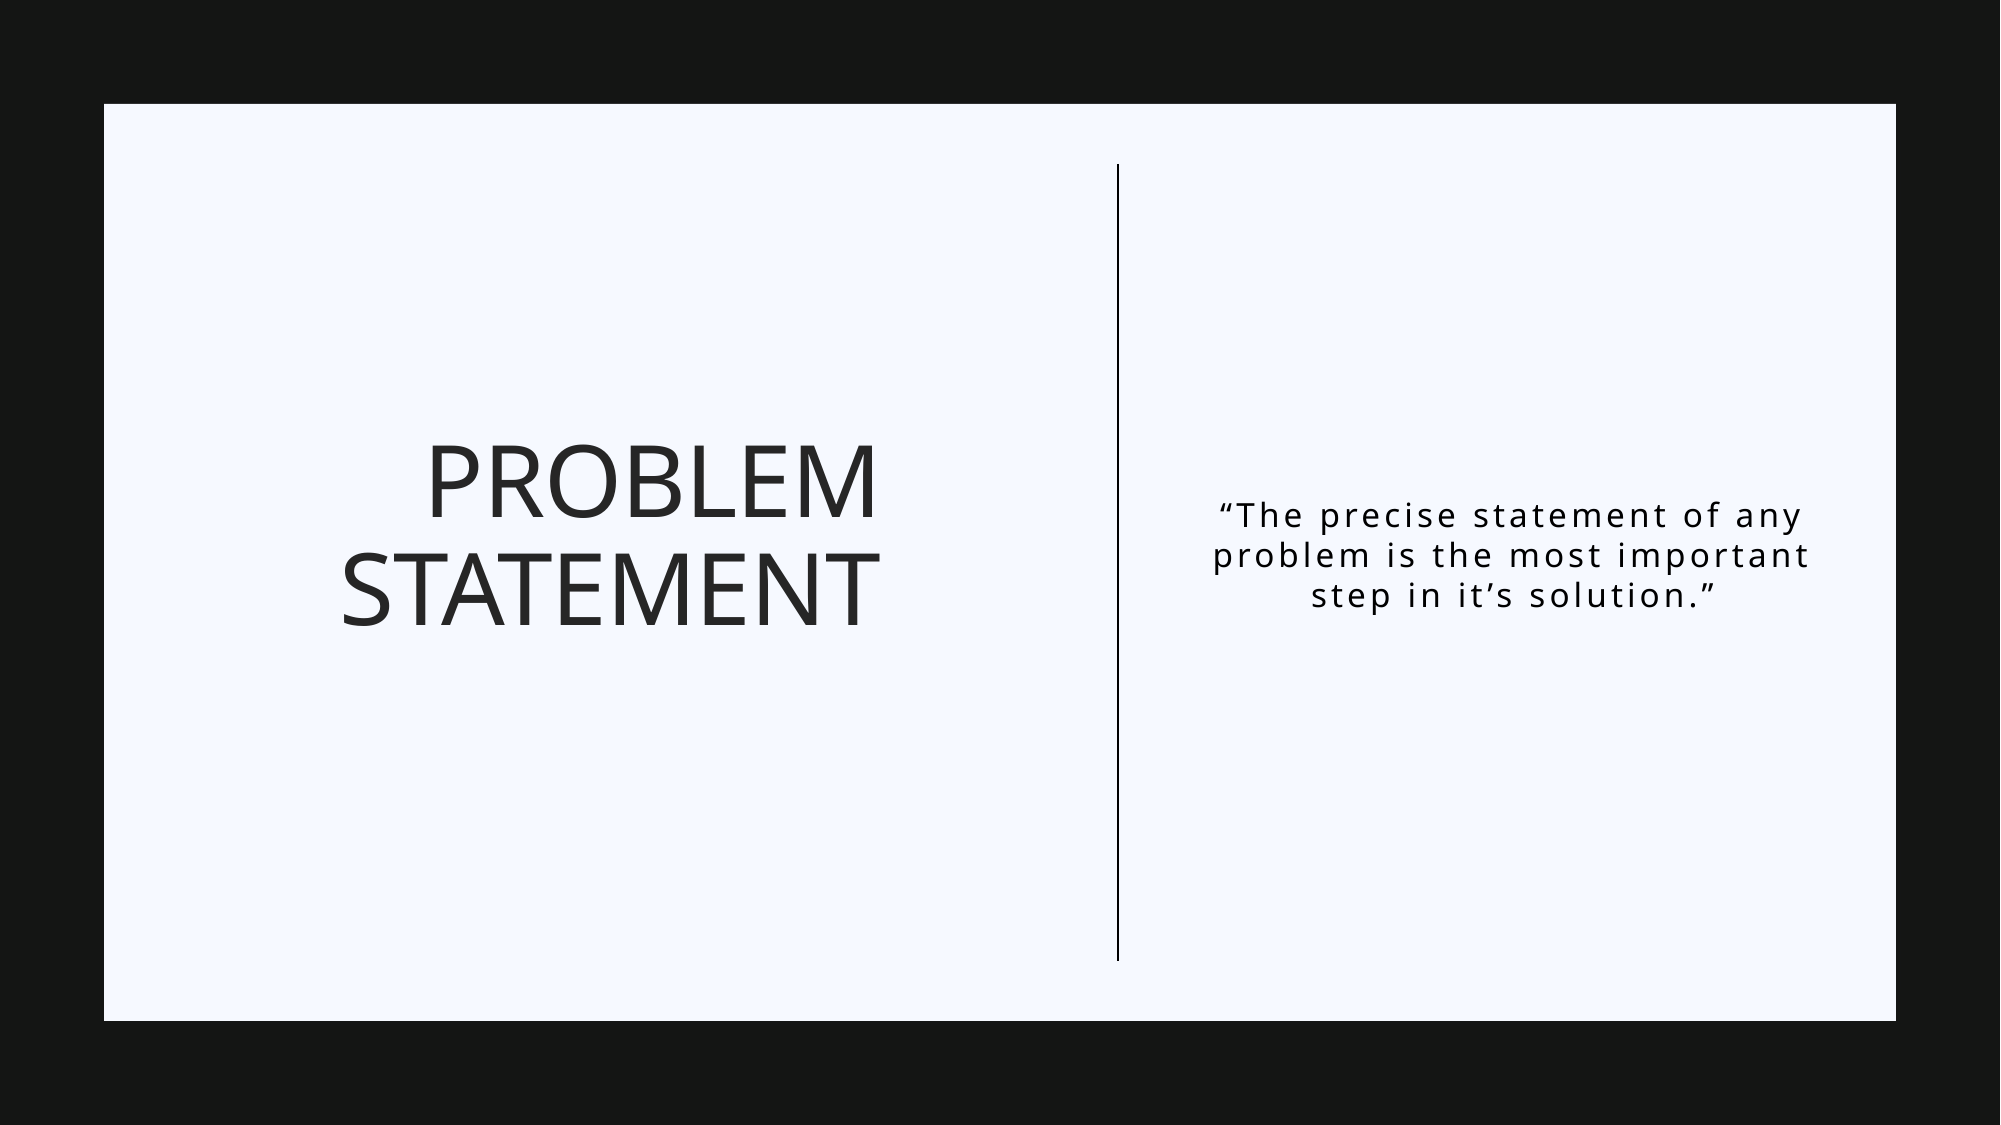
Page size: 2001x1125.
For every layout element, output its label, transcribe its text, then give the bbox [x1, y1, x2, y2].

list “The precise statement of any problem is the most important step in it’s solution.” [1183, 127, 1843, 981]
title Problem statement [0, 392, 896, 686]
